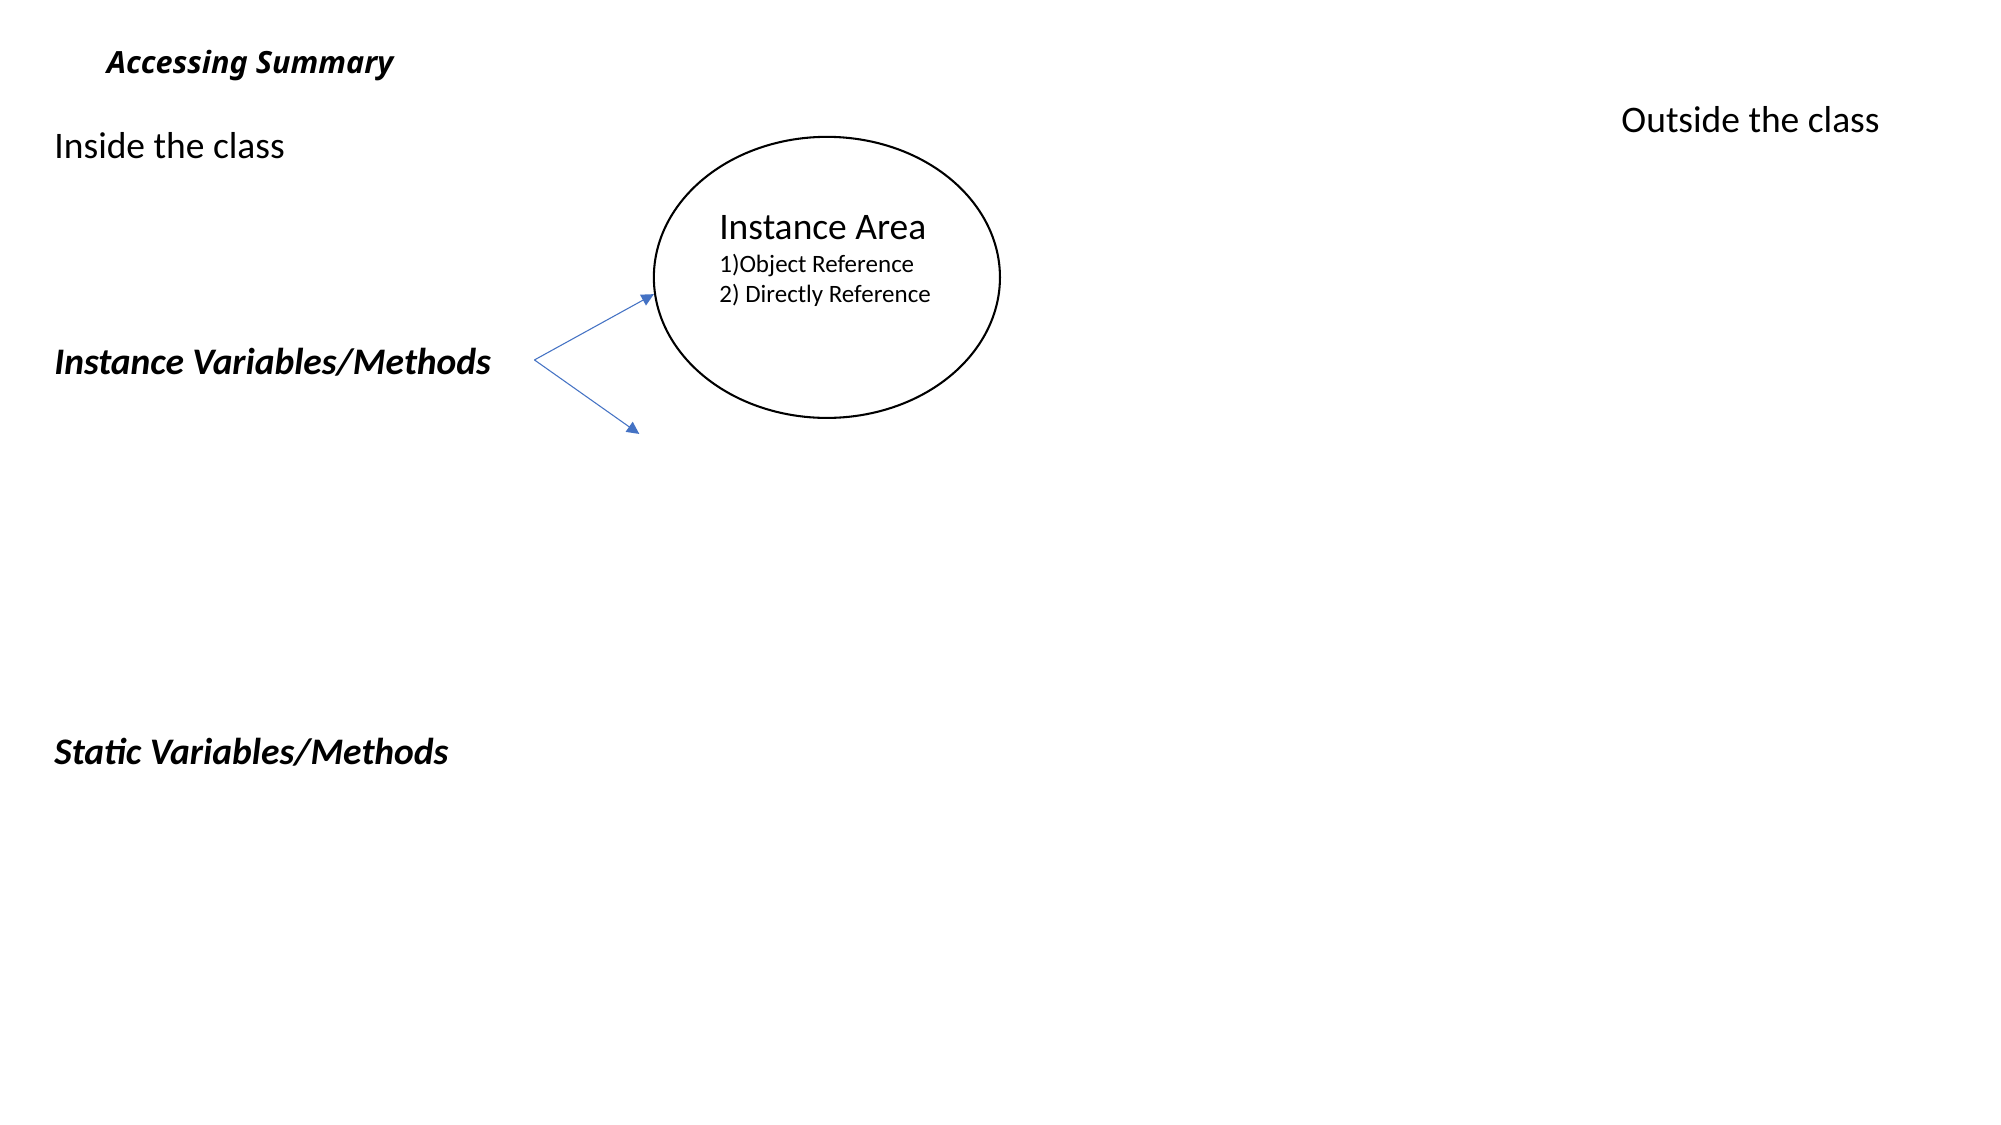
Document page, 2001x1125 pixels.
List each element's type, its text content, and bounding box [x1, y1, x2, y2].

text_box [534, 294, 654, 360]
text_box Outside the class [1606, 87, 1961, 148]
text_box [534, 359, 640, 434]
title Accessing Summary [79, 38, 421, 88]
text_box Instance Area 1)Object Reference 2) Directly Reference [652, 135, 1002, 419]
text_box Static Variables/Methods [39, 719, 513, 779]
text_box Instance Variables/Methods [39, 329, 513, 390]
text_box Inside the class [39, 113, 394, 174]
